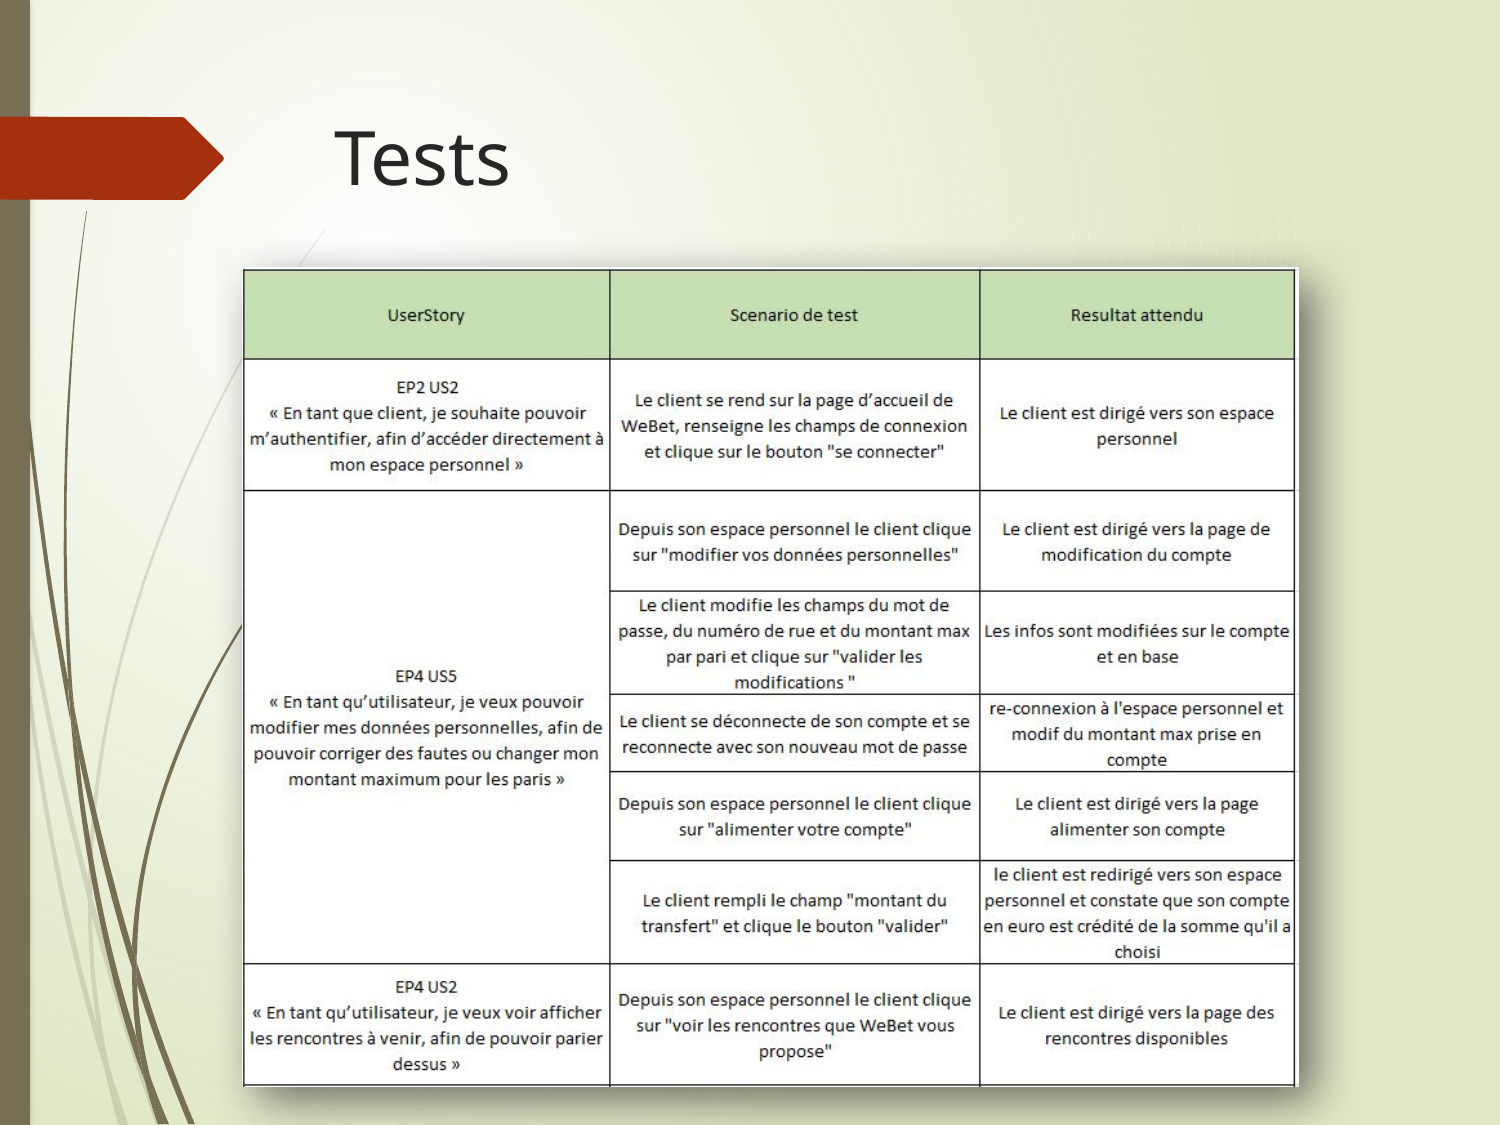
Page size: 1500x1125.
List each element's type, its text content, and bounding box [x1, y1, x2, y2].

title Tests [319, 102, 1400, 232]
picture [241, 266, 1300, 1087]
